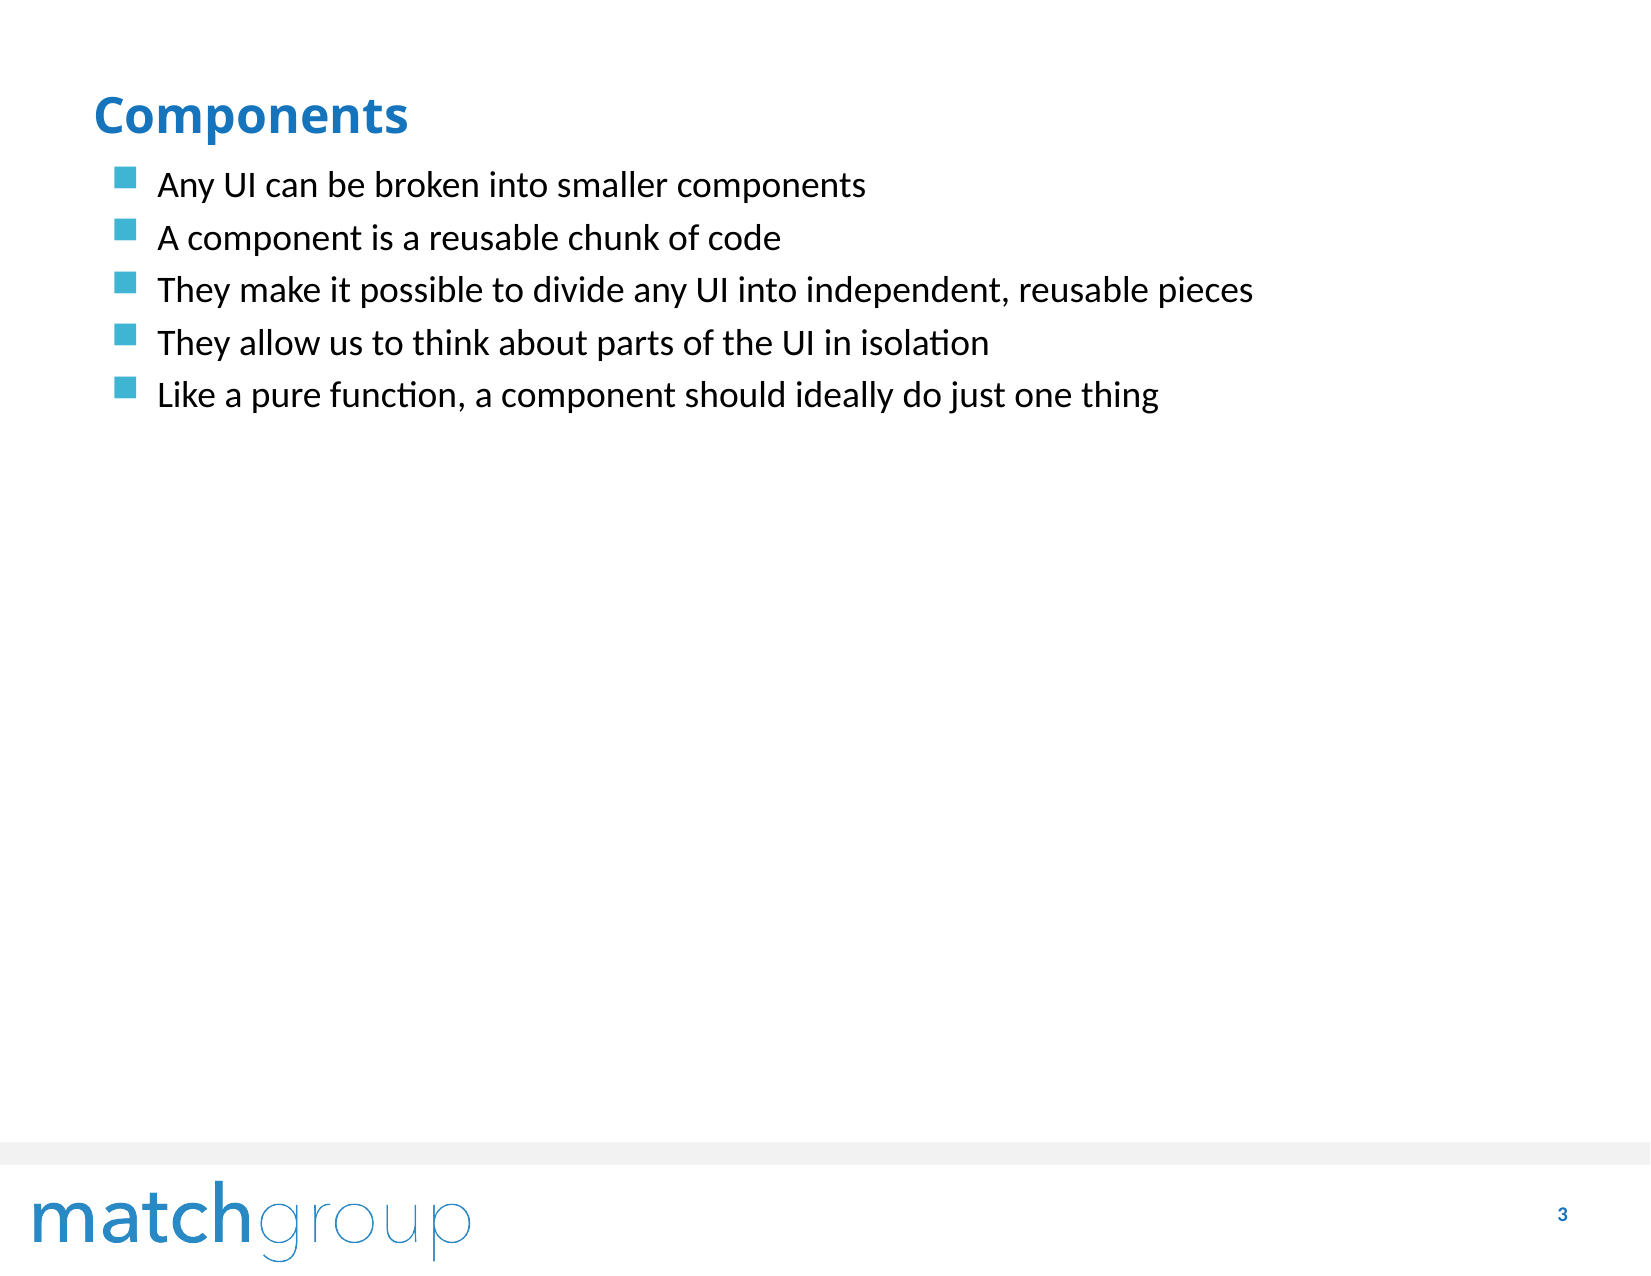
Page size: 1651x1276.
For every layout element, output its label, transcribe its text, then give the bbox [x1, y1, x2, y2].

picture [23, 1177, 474, 1263]
slide_number 3 [1509, 1198, 1568, 1227]
list Any UI can be broken into smaller components A component is a reusable chunk of code They make it possible to divide any UI into independent, reusable pieces They allow us to think about parts of the UI in isolation Like a pure function, a component should ideally do just one thing [94, 151, 1570, 1089]
title Components [76, 57, 1568, 152]
